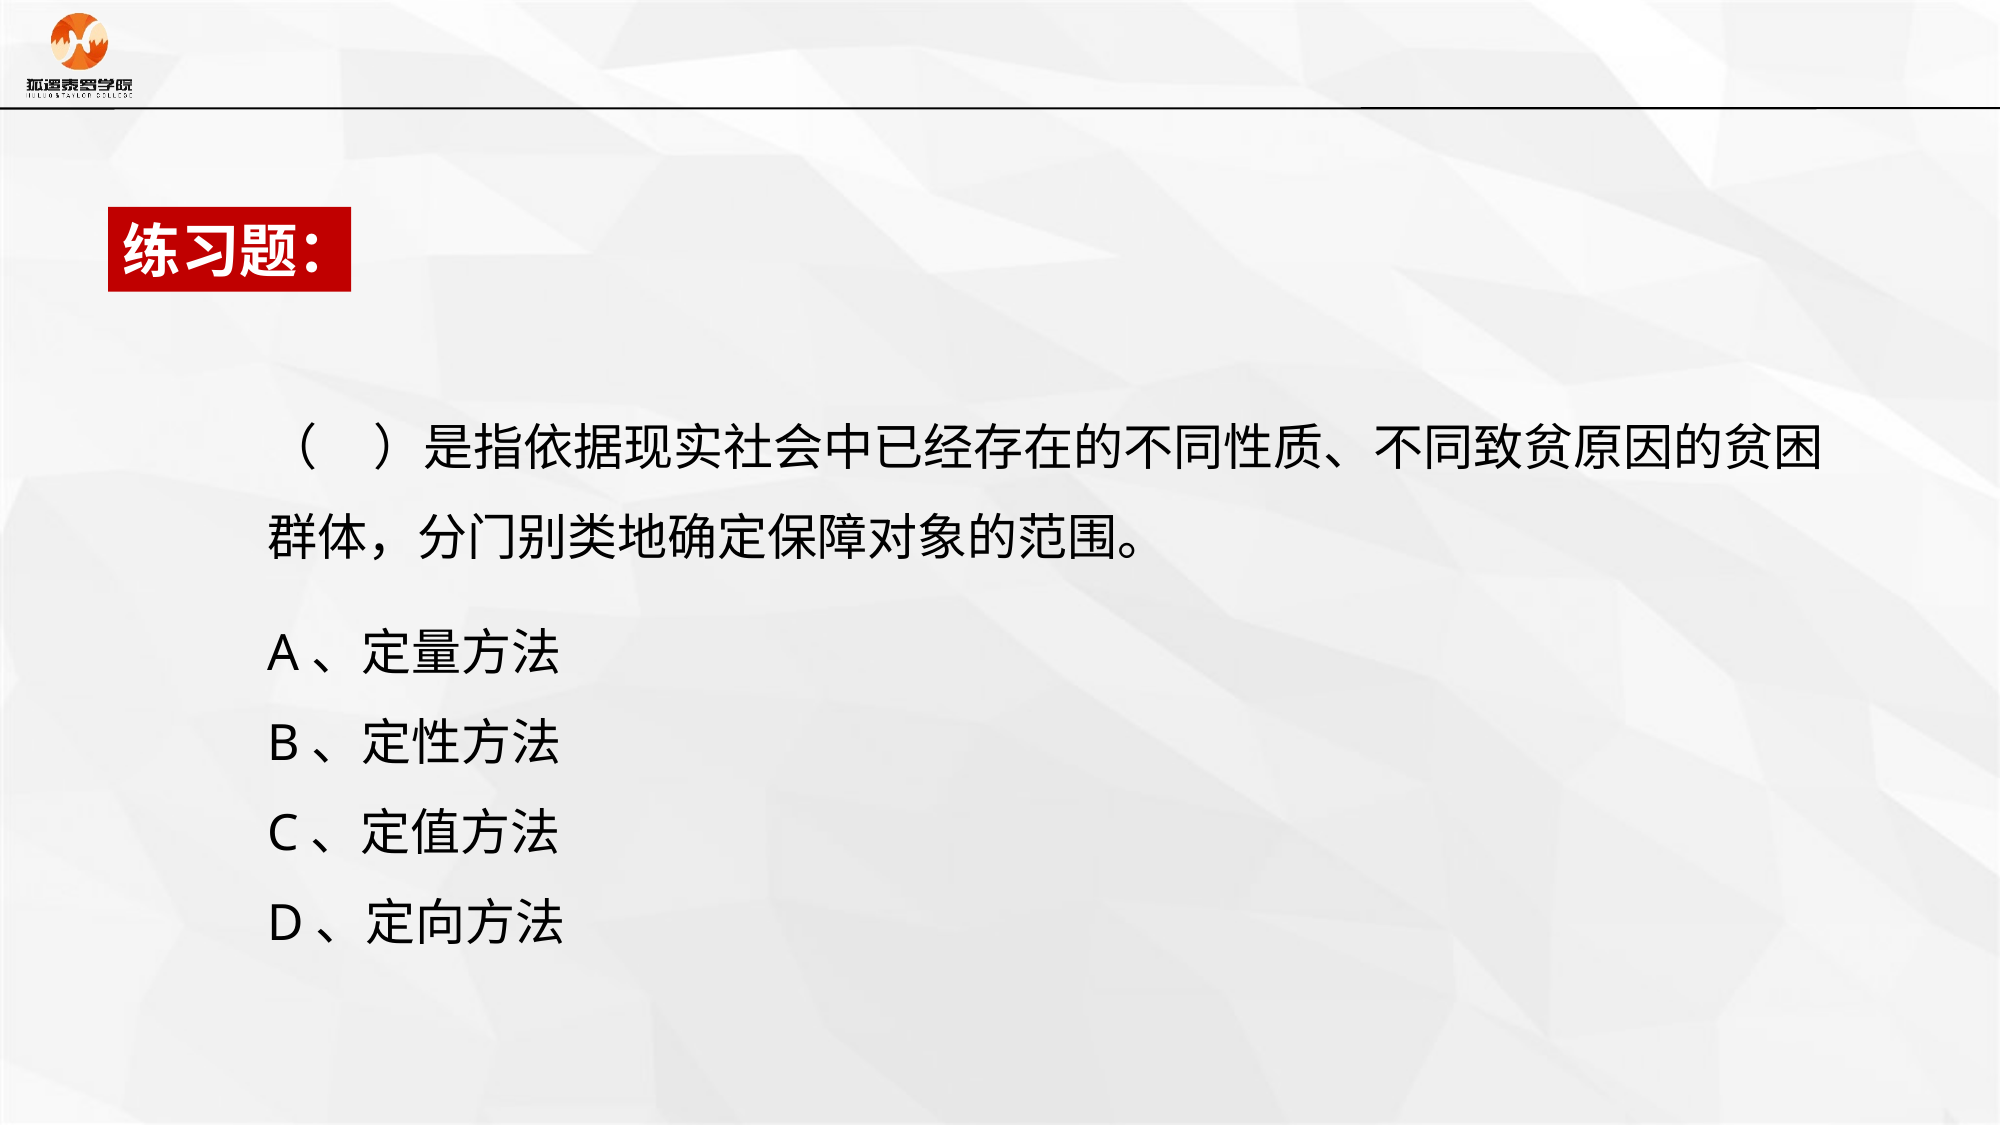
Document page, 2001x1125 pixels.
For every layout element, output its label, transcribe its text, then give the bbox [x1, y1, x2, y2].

picture [4, 0, 154, 111]
text_box 练习题： [108, 206, 352, 292]
text_box （ ）是指依据现实社会中已经存在的不同性质、不同致贫原因的贫困群体，分门别类地确定保障对象的范围。 A、定量方法 B、定性方法 C、定值方法 D、定向方法 [252, 378, 1868, 958]
